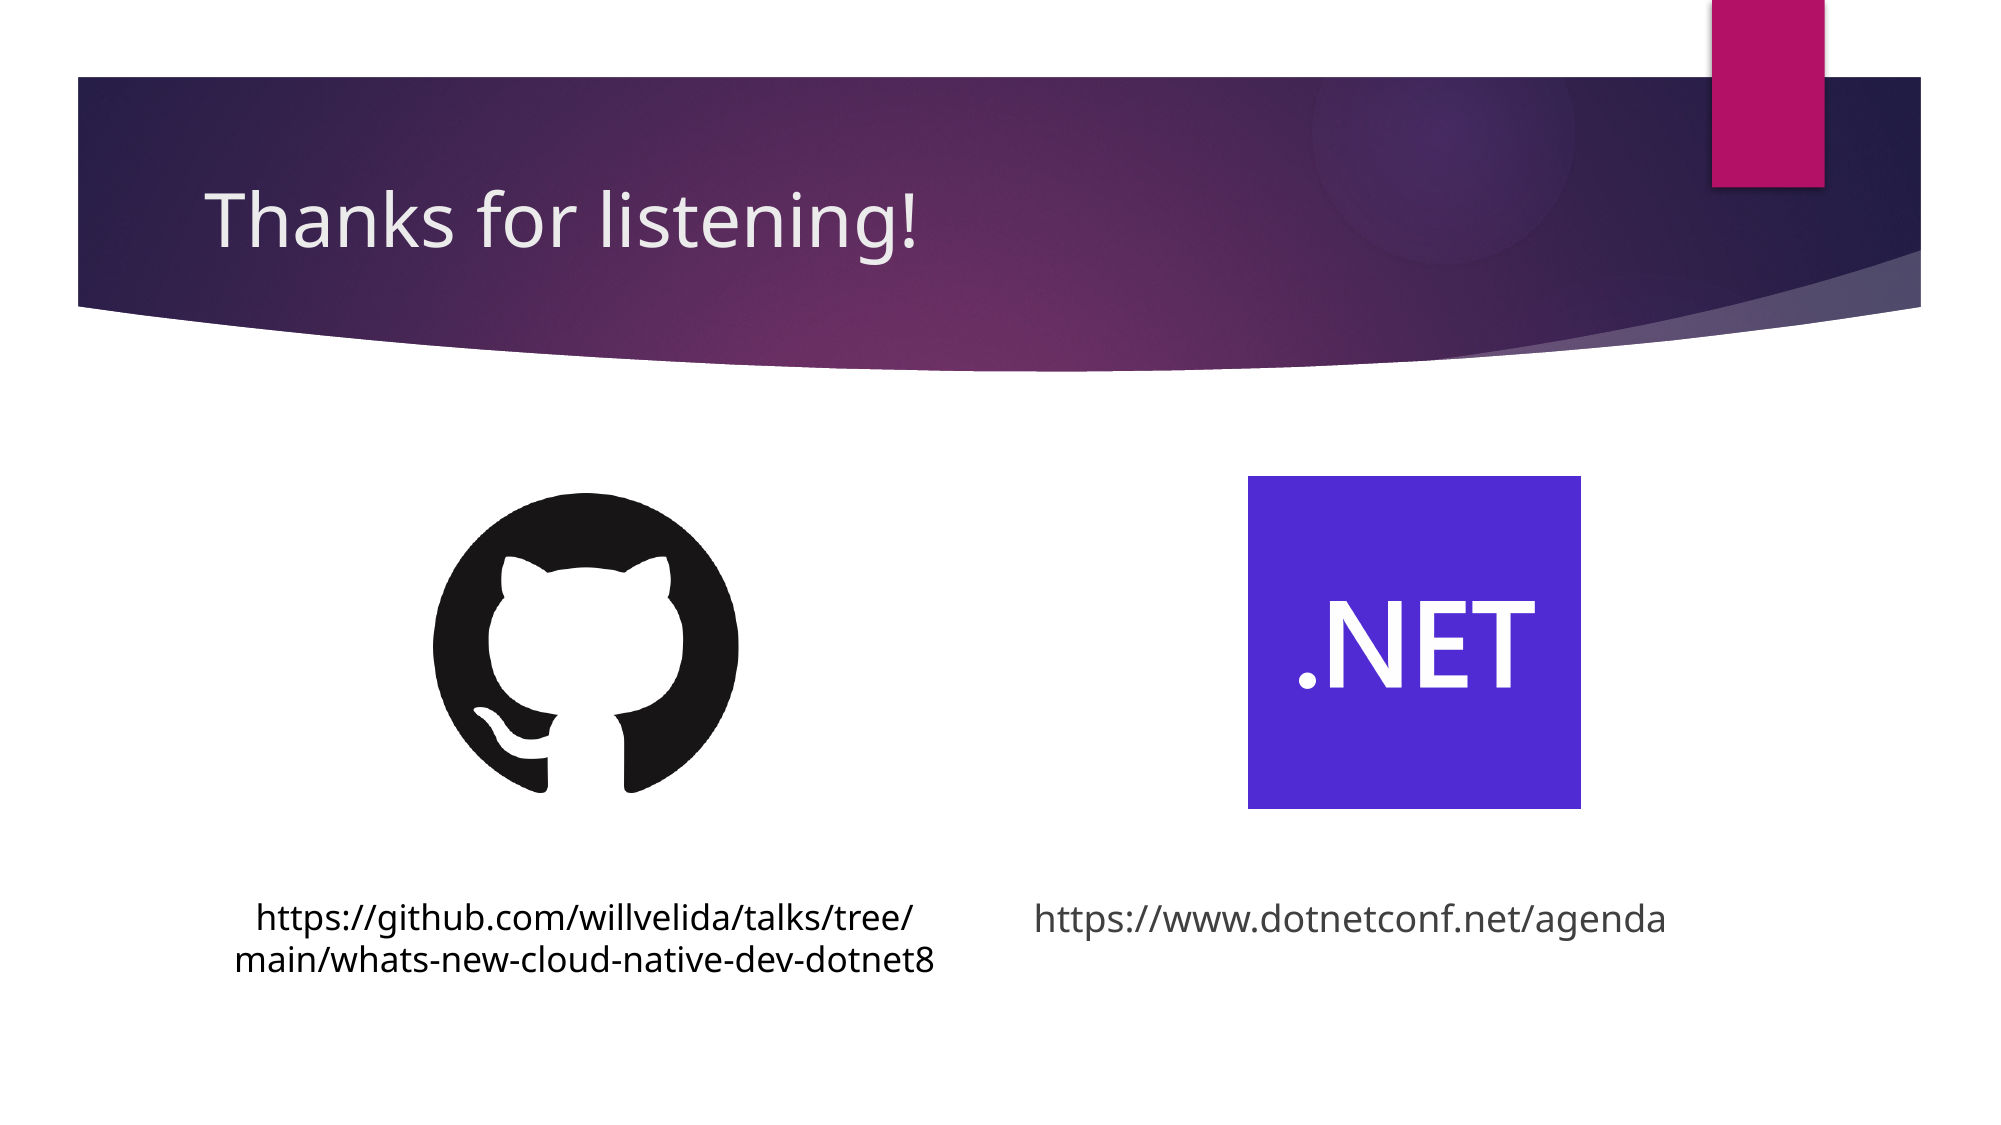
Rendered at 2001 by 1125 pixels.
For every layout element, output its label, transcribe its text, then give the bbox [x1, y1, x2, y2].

picture [381, 439, 789, 847]
title Thanks for listening! [189, 159, 1627, 276]
list https://www.dotnetconf.net/agenda [1018, 887, 1810, 951]
picture [1247, 476, 1581, 810]
list https://github.com/willvelida/talks/tree/main/whats-new-cloud-native-dev-dotnet8 [189, 887, 981, 988]
